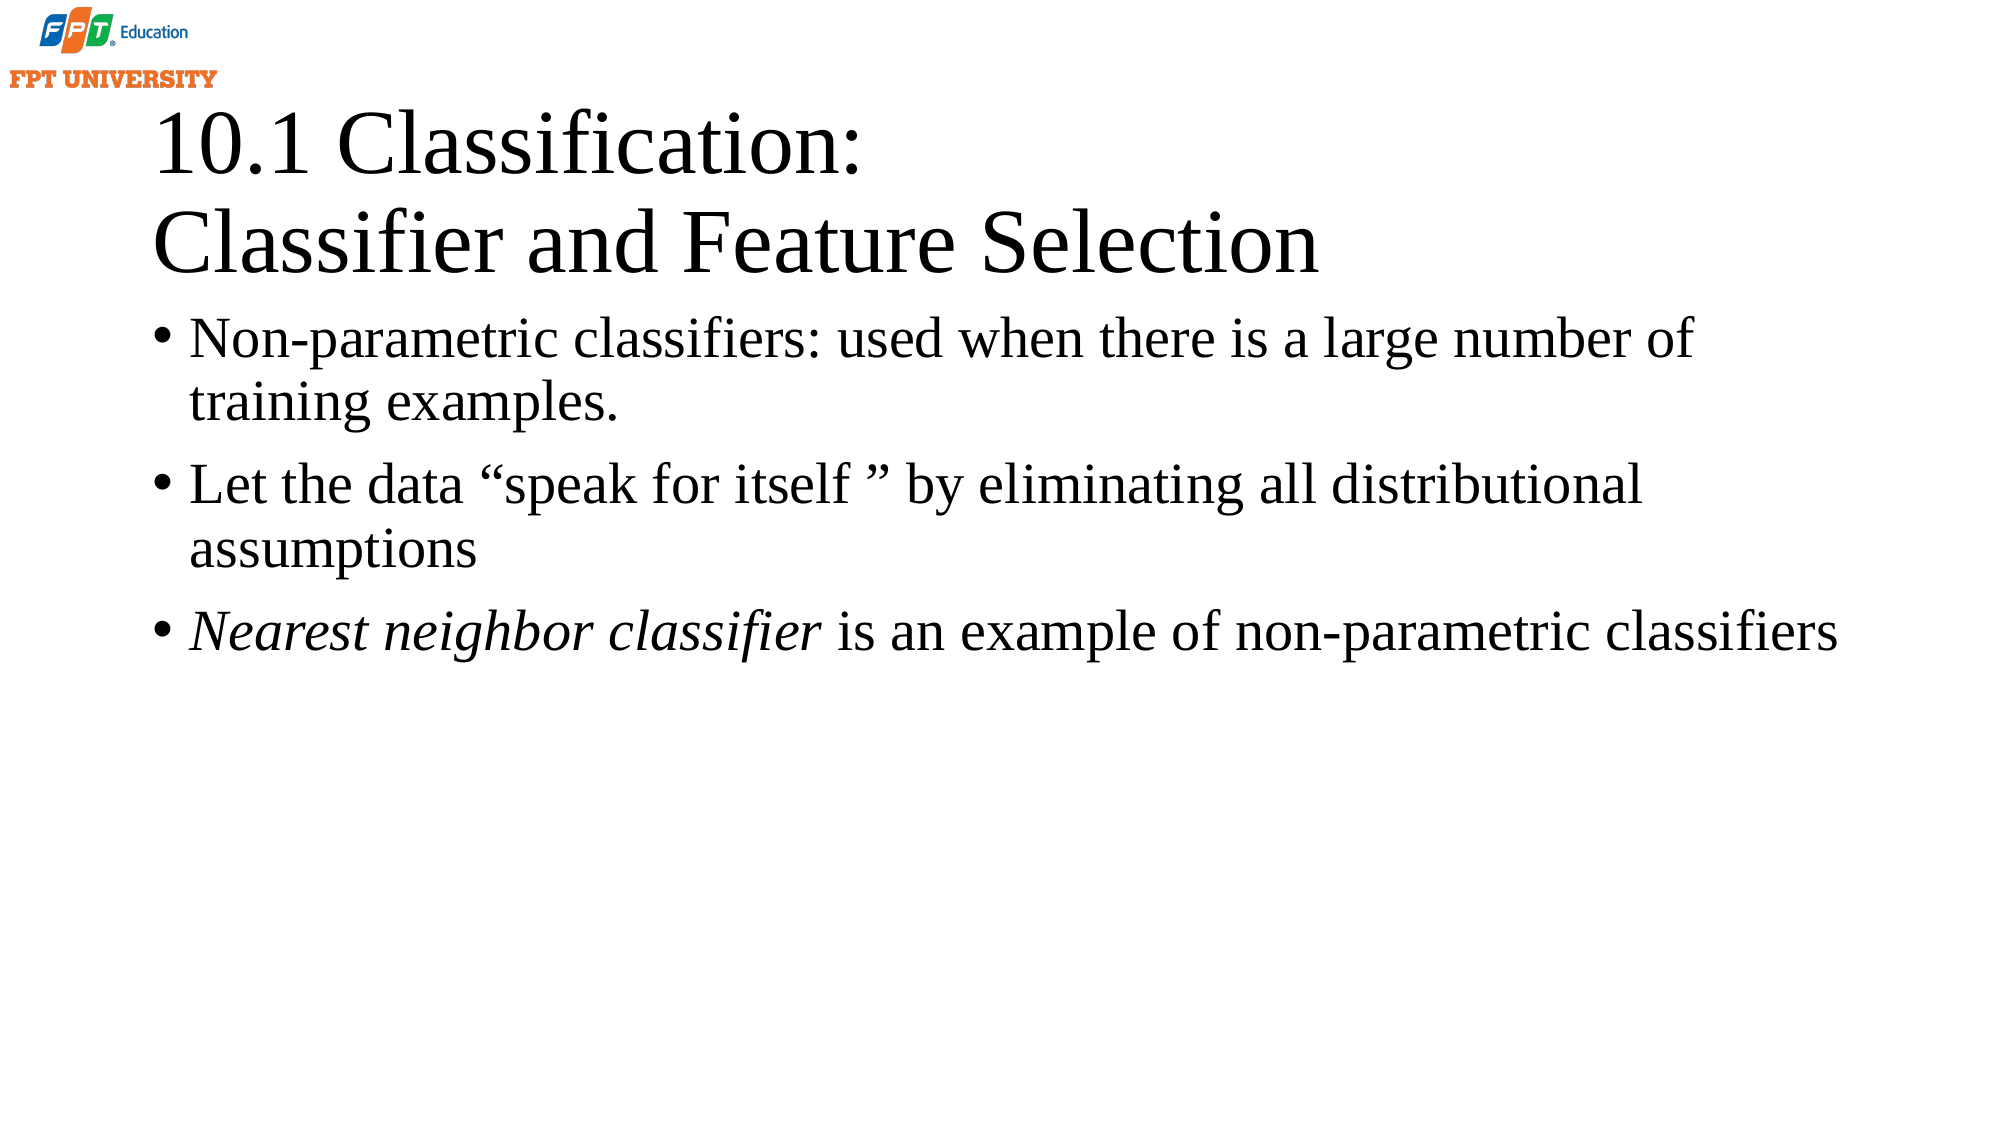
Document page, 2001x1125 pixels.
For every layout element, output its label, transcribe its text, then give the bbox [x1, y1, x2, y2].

title 10.1 Classification: Classifier and Feature Selection [137, 84, 1863, 299]
list Non-parametric classifiers: used when there is a large number of training examples. Let the data “speak for itself ” by eliminating all distributional assumptions Nearest neighbor classifier is an example of non-parametric classifiers [137, 299, 1863, 1014]
picture [10, 7, 217, 88]
